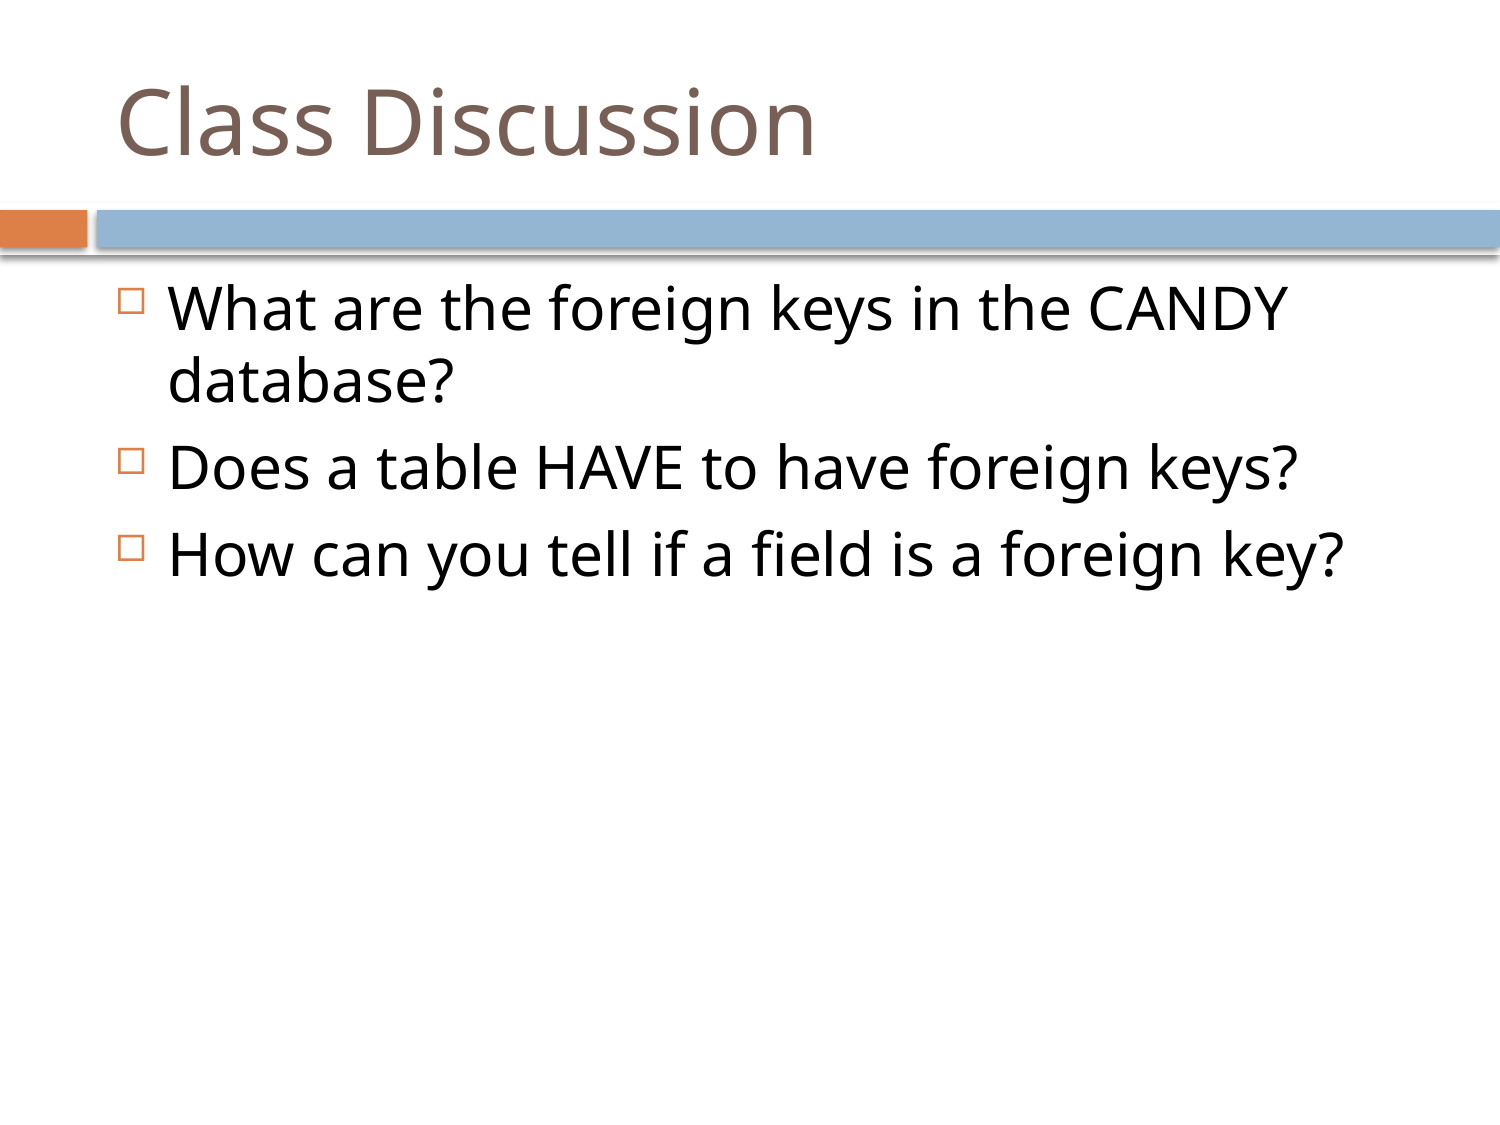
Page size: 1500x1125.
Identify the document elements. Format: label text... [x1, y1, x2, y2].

title Class Discussion [100, 37, 1438, 200]
list What are the foreign keys in the CANDY database? Does a table HAVE to have foreign keys? How can you tell if a field is a foreign key? [100, 262, 1438, 1000]
